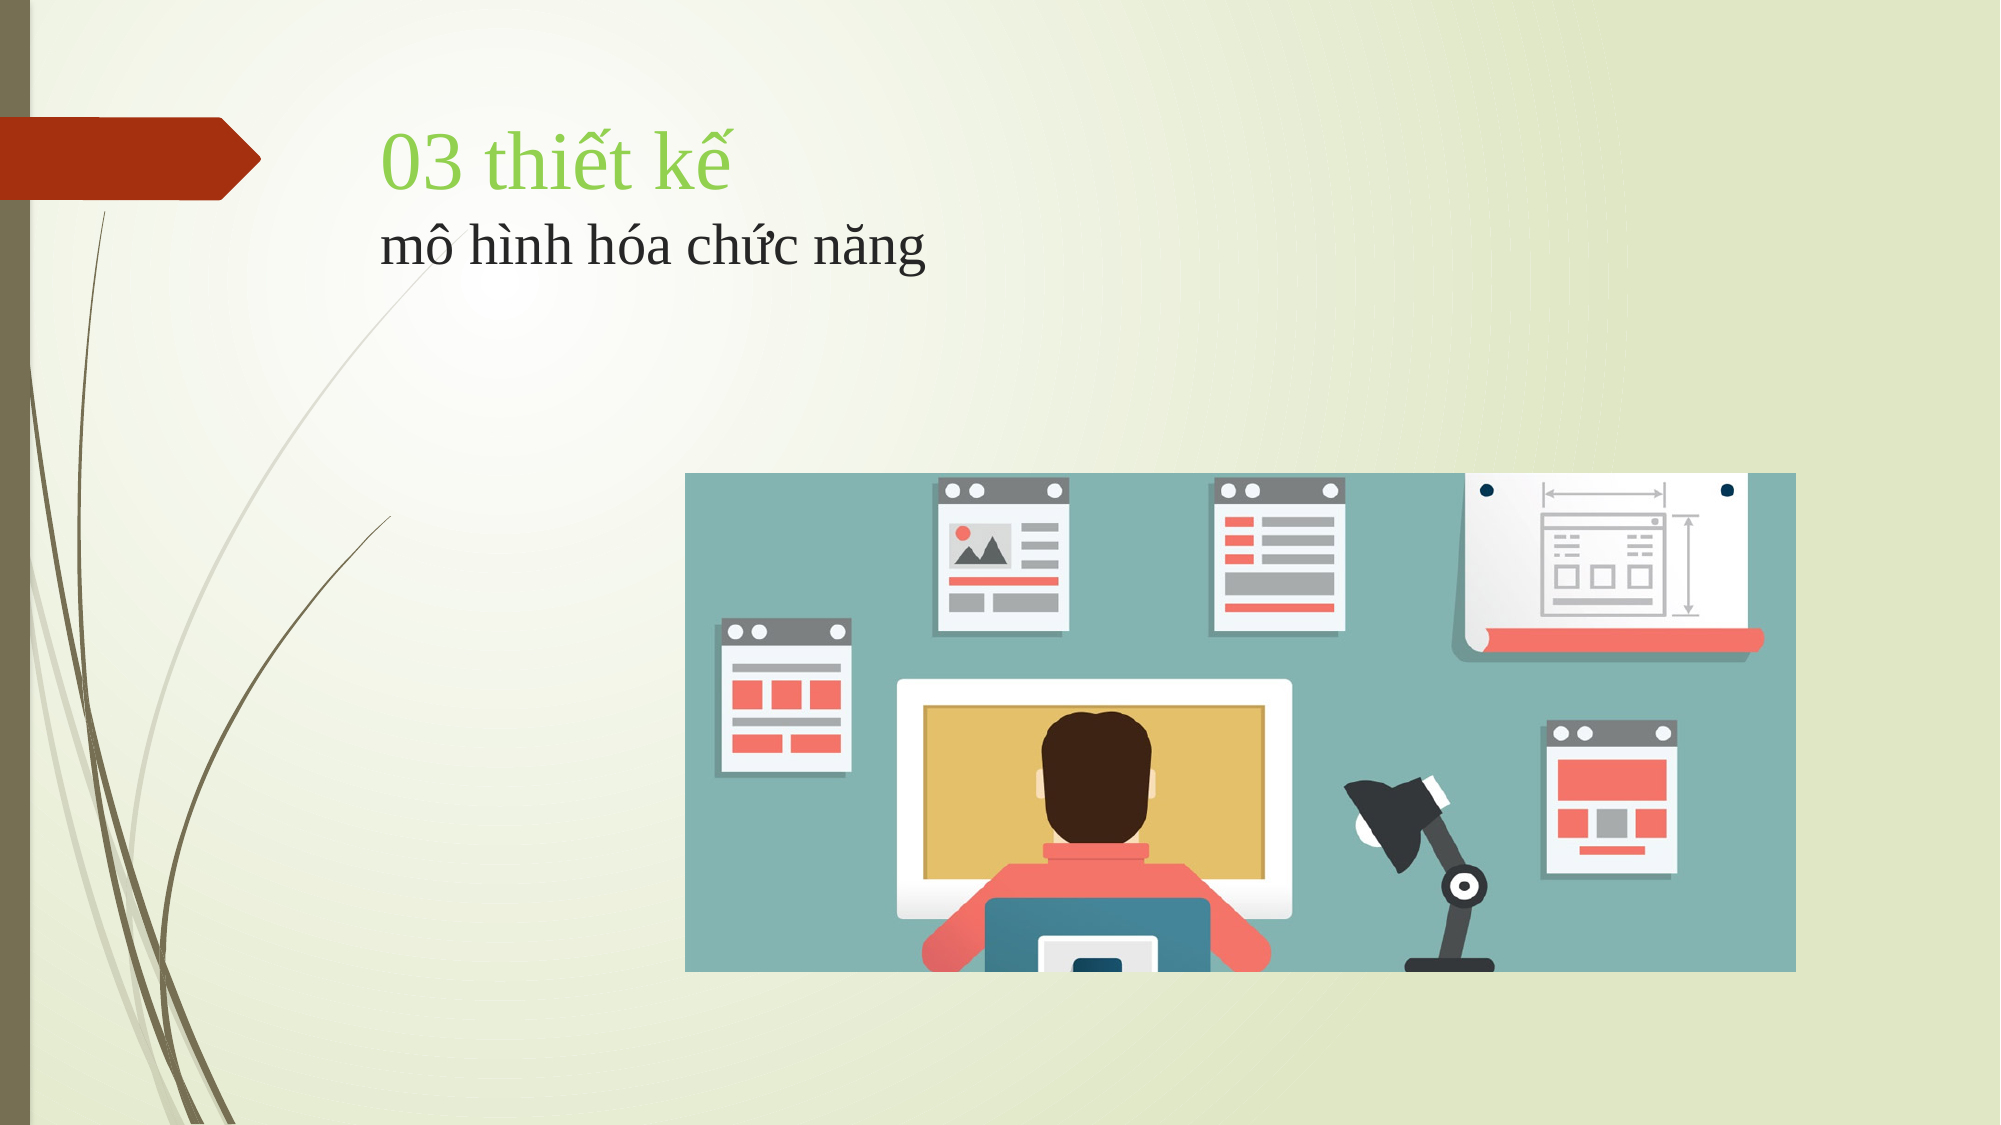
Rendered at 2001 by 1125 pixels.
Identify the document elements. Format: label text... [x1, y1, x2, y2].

title 03 thiết kế mô hình hóa chức năng [365, 99, 1828, 310]
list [685, 473, 1797, 972]
